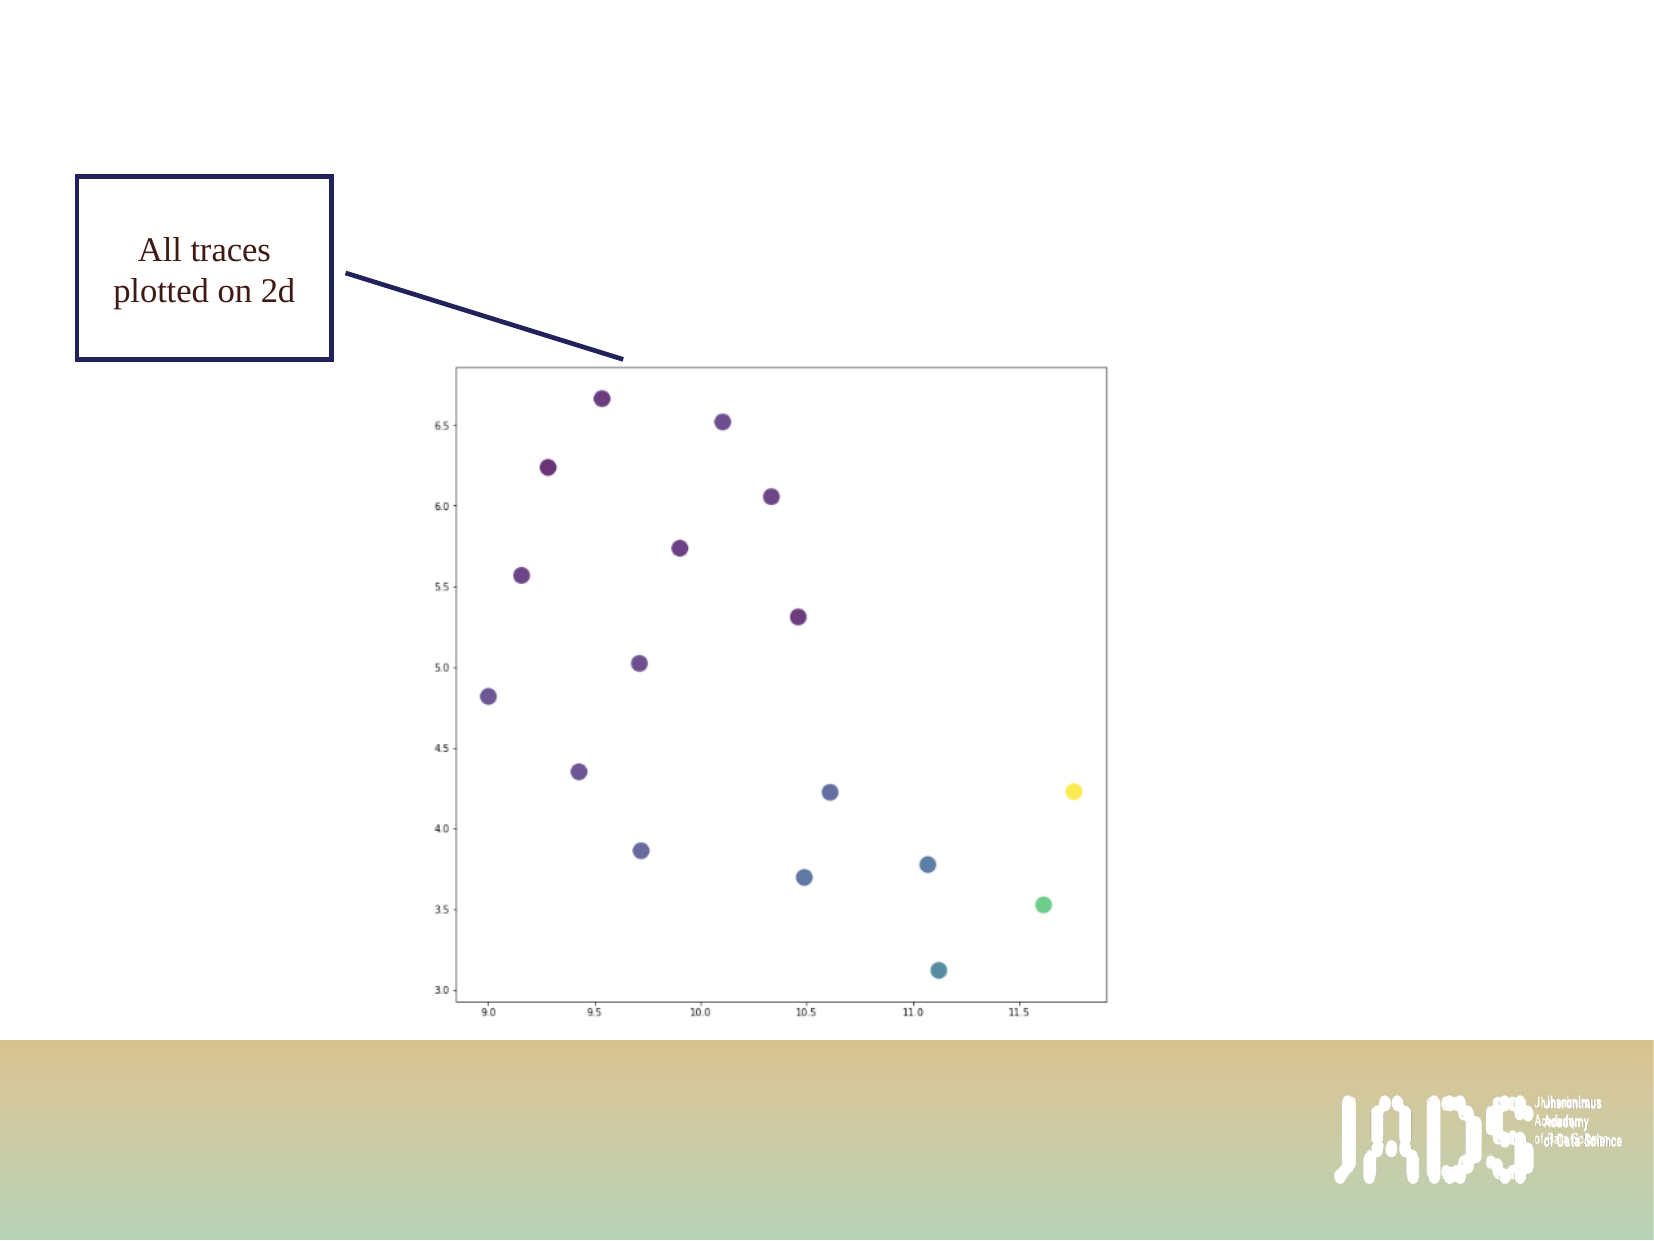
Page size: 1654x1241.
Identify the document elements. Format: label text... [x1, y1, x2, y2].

picture [0, 1040, 1654, 1240]
text_box All traces plotted on 2d [345, 271, 624, 359]
picture [405, 359, 1190, 1035]
text_box All traces plotted on 2d [76, 175, 333, 361]
